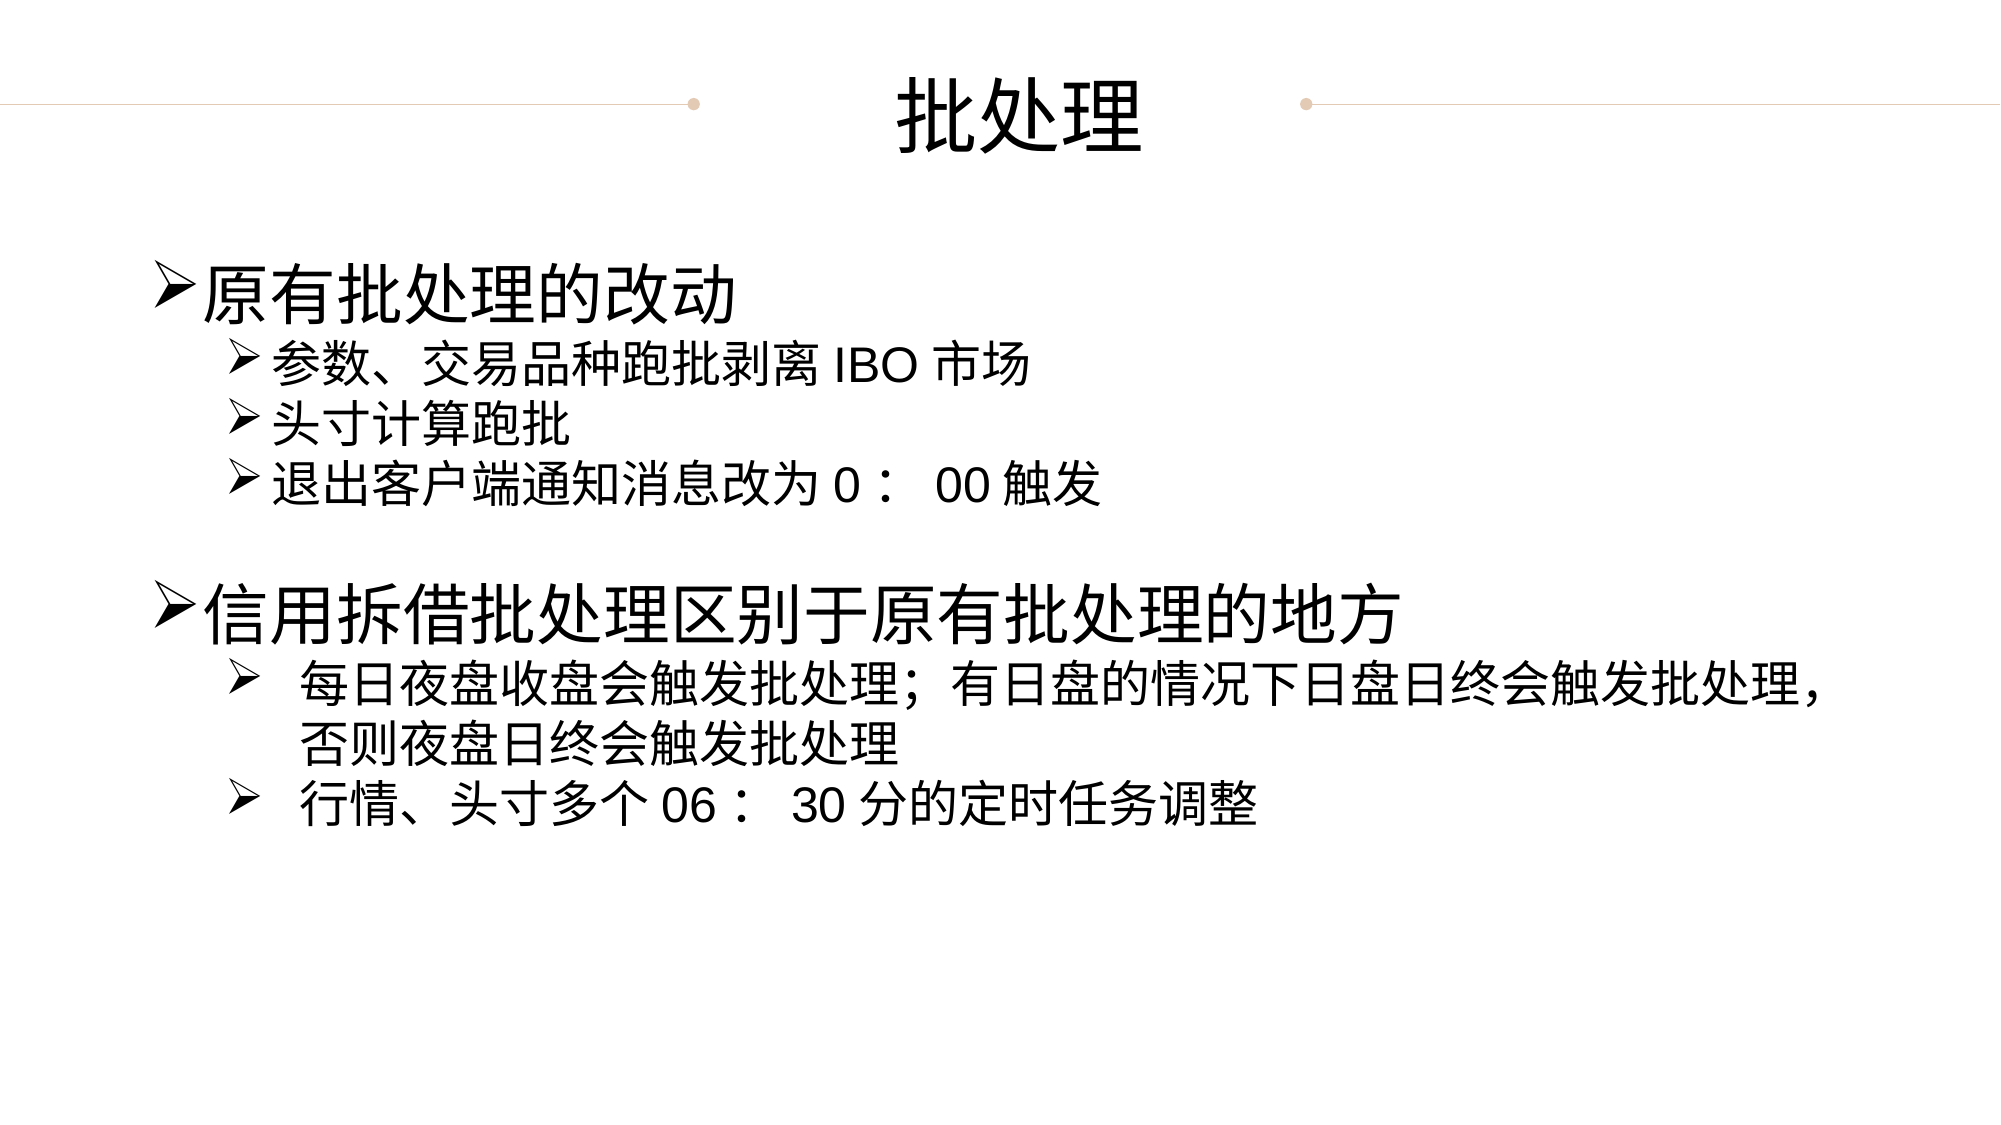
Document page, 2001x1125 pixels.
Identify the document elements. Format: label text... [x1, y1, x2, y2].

text_box 原有批处理的改动 参数、交易品种跑批剥离IBO市场 头寸计算跑批 退出客户端通知消息改为0：00触发 信用拆借批处理区别于原有批处理的地方 每日夜盘收盘会触发批处理；有日盘的情况下日盘日终会触发批处理，否则夜盘日终会触发批处理 行情、头寸多个06：30分的定时任务调整 [59, 245, 1888, 960]
text_box 批处理 [841, 56, 1159, 172]
